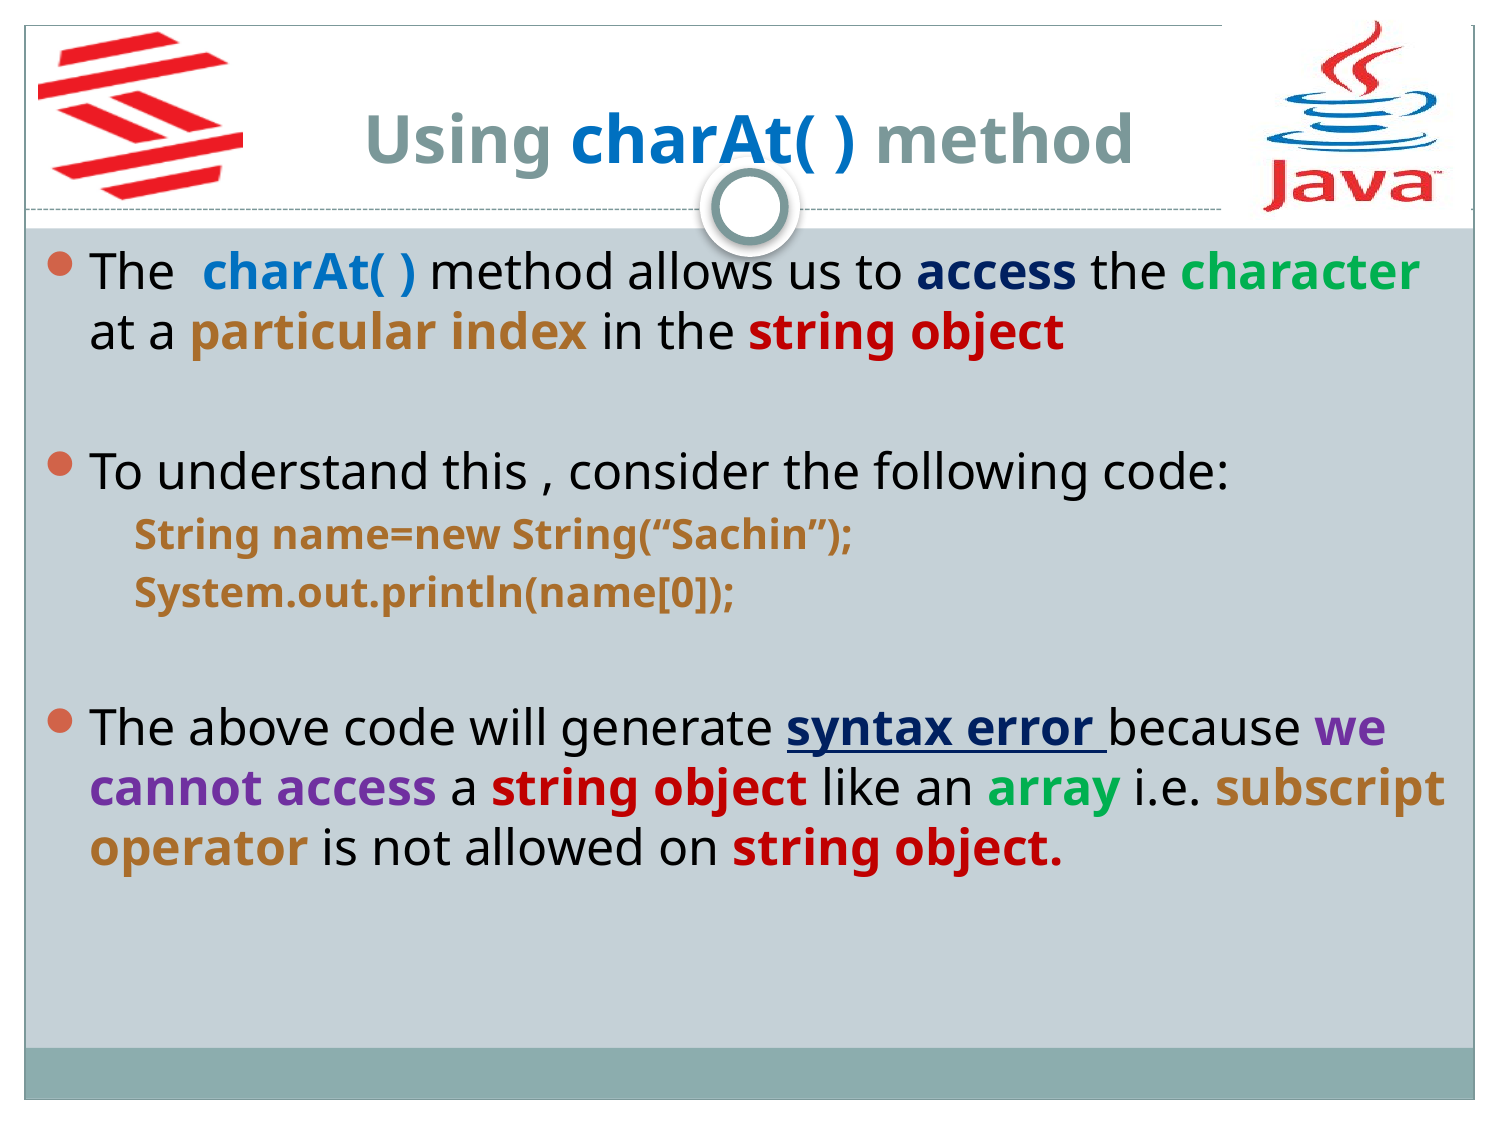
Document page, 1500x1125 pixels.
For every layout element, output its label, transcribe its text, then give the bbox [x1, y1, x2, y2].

title Using charAt( ) method [49, 22, 1215, 185]
picture [1222, 11, 1471, 221]
list The charAt( ) method allows us to access the character at a particular index in the string object To understand this , consider the following code: String name=new String(“Sachin”); System.out.println(name[0]); The above code will generate syntax error because we cannot access a string object like an array i.e. subscript operator is not allowed on string object. [29, 231, 1483, 1094]
picture [37, 30, 243, 209]
